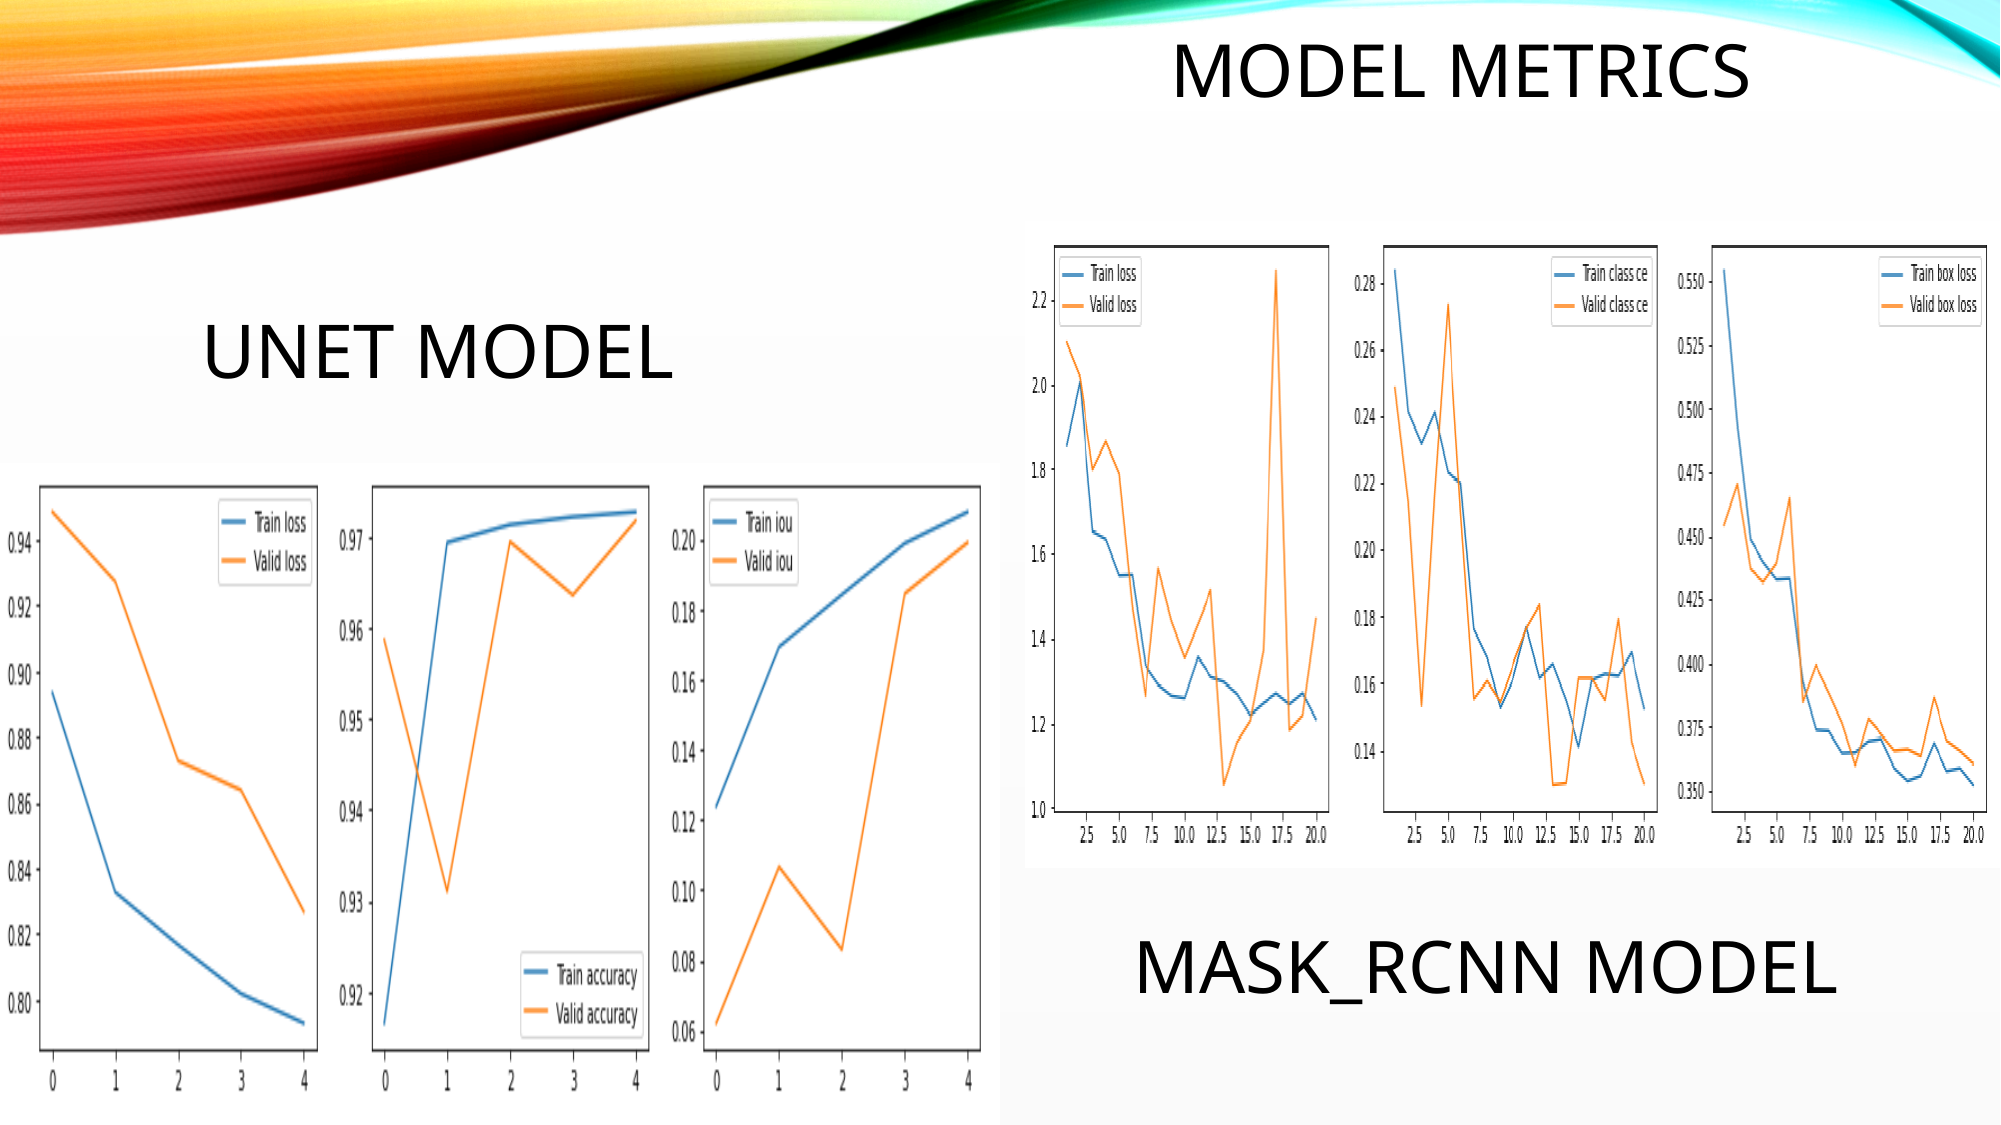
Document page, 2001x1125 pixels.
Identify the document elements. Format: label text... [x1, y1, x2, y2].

picture [0, 462, 1001, 1125]
title Model metrics [1112, 24, 1767, 121]
text_box UNET MODEL [34, 306, 689, 402]
text_box MASK_RCNN MODEL [1112, 920, 1853, 1017]
picture [0, 0, 2000, 868]
